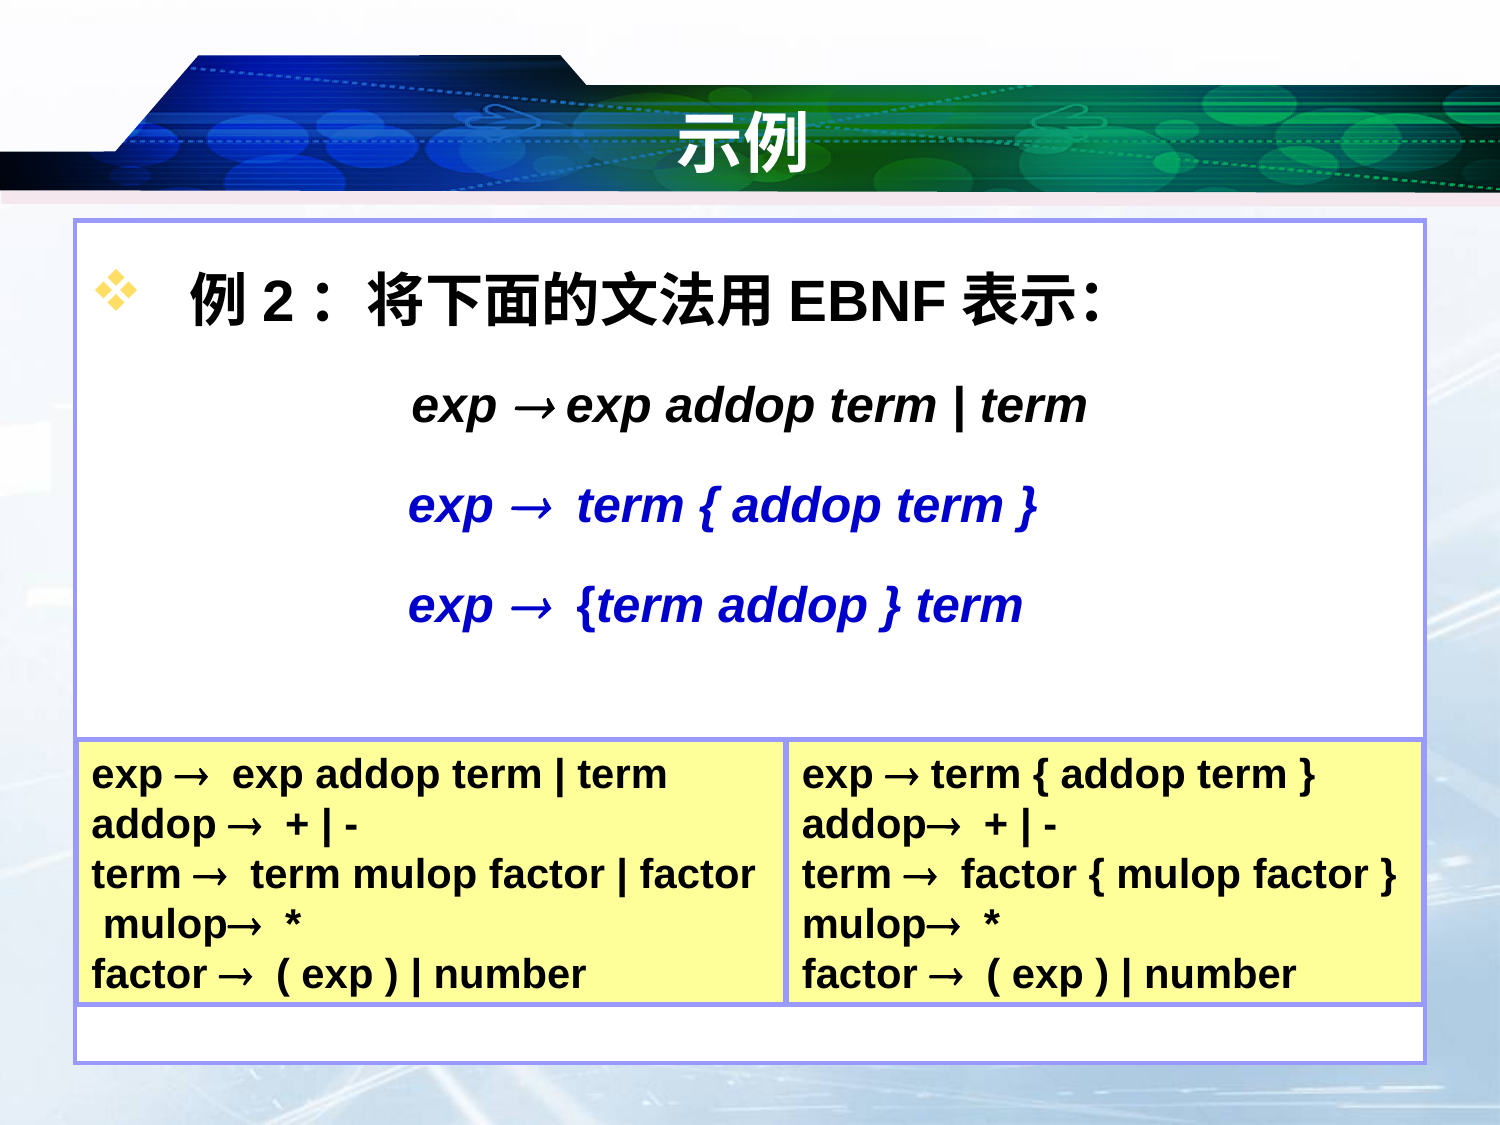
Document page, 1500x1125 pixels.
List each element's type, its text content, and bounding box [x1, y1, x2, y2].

text_box exp  exp addop term | term addop  + | - term  term mulop factor | factor mulop * factor  ( exp ) | number [76, 739, 786, 1005]
picture [0, 0, 1500, 1125]
title 示例 [99, 94, 1388, 188]
text_box exp  term { addop term } addop + | - term  factor { mulop factor } mulop * factor  ( exp ) | number [787, 739, 1424, 1005]
list 例2：将下面的文法用EBNF表示： exp  exp addop term | term exp  term { addop term } exp  {term addop } term [74, 220, 1426, 1064]
